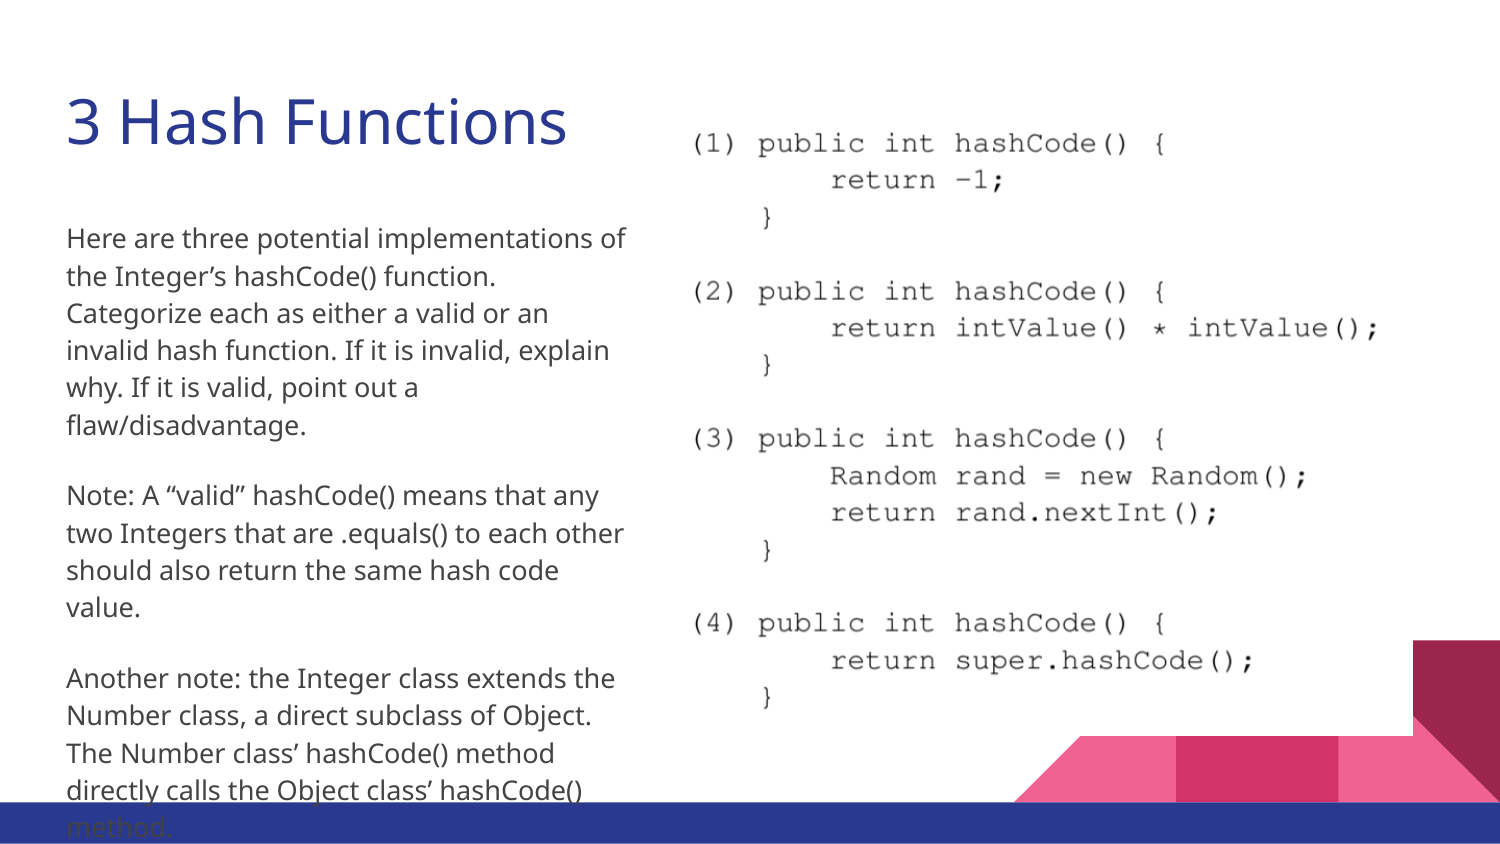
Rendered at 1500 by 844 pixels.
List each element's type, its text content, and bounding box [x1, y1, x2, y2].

list Here are three potential implementations of the Integer’s hashCode() function. Categorize each as either a valid or an invalid hash function. If it is invalid, explain why. If it is valid, point out a flaw/disadvantage. Note: A “valid” hashCode() means that any two Integers that are .equals() to each other should also return the same hash code value. Another note: the Integer class extends the Number class, a direct subclass of Object. The Number class’ hashCode() method directly calls the Object class’ hashCode() method. [51, 201, 647, 750]
title 3 Hash Functions [51, 67, 1449, 167]
picture [671, 108, 1414, 736]
